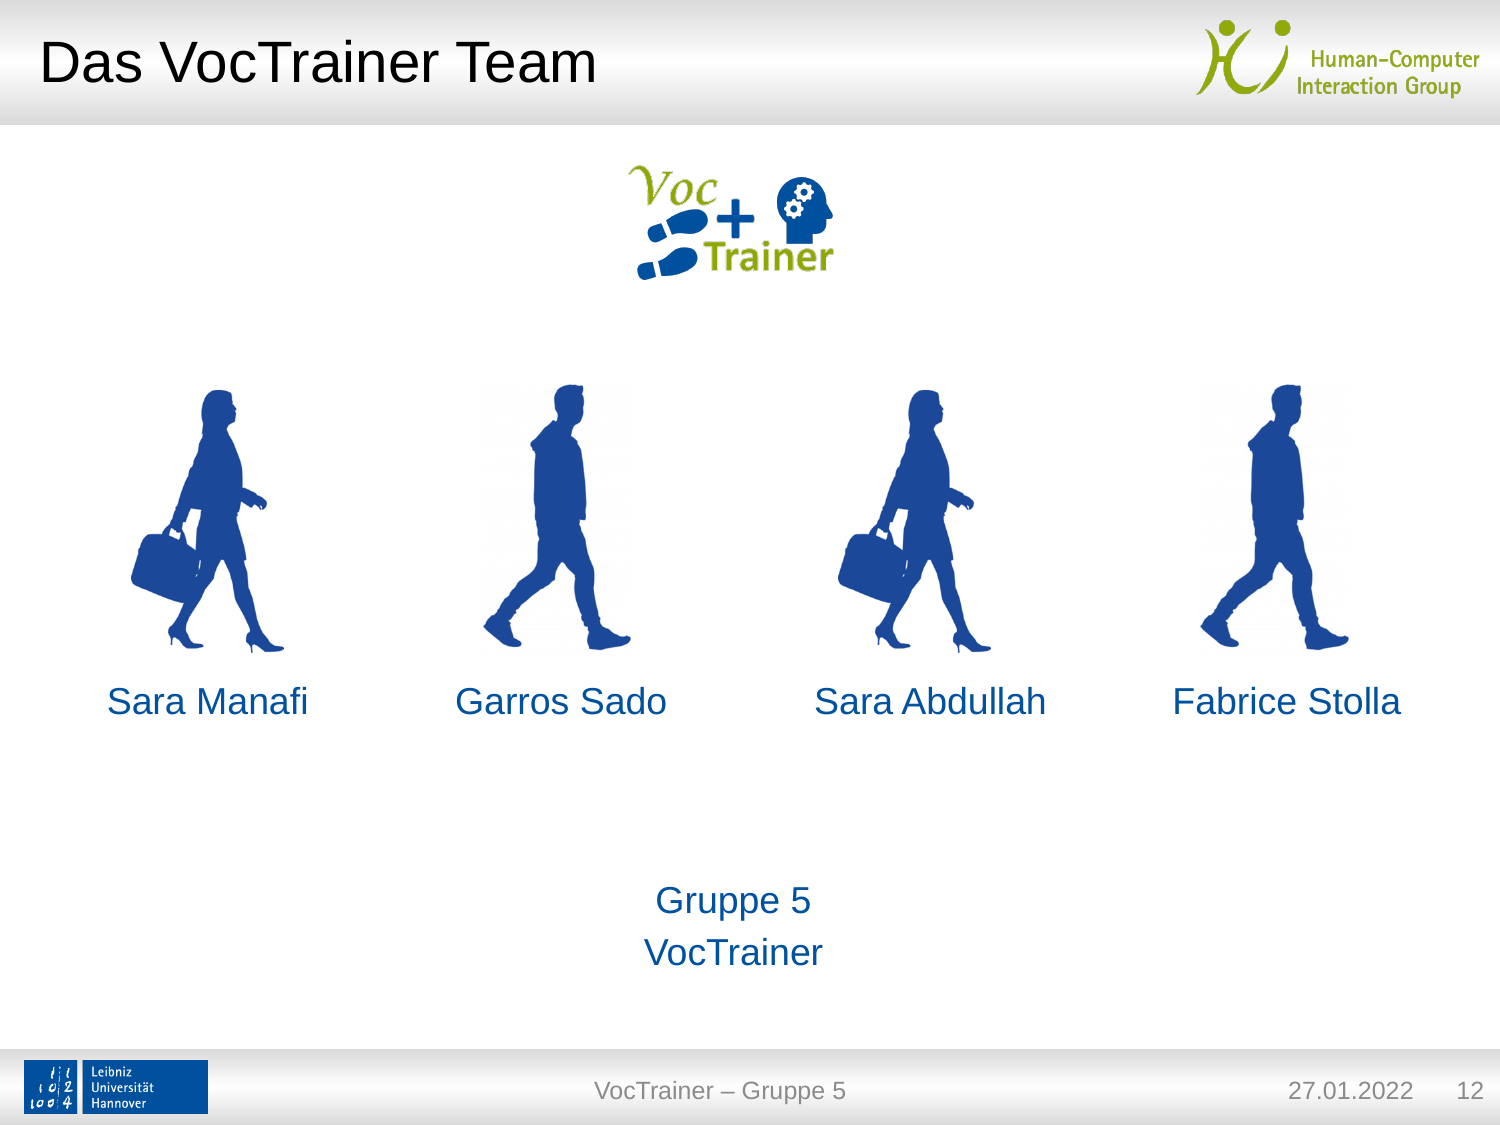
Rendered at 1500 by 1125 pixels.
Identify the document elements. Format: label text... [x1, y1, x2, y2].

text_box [438, 384, 684, 730]
picture [1195, 19, 1480, 99]
text_box Das VocTrainer Team [24, 3, 1313, 116]
text_box VocTrainer – Gruppe 5 [208, 1067, 1258, 1112]
text_box Gruppe 5 VocTrainer [628, 868, 839, 981]
picture [24, 1060, 208, 1114]
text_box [1156, 384, 1419, 730]
text_box 12 [1440, 1067, 1500, 1112]
text_box [0, 1049, 1500, 1125]
text_box [0, 0, 1500, 126]
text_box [797, 383, 1064, 731]
picture [615, 161, 852, 303]
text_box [90, 383, 325, 731]
text_box 27.01.2022 [1269, 1067, 1430, 1112]
